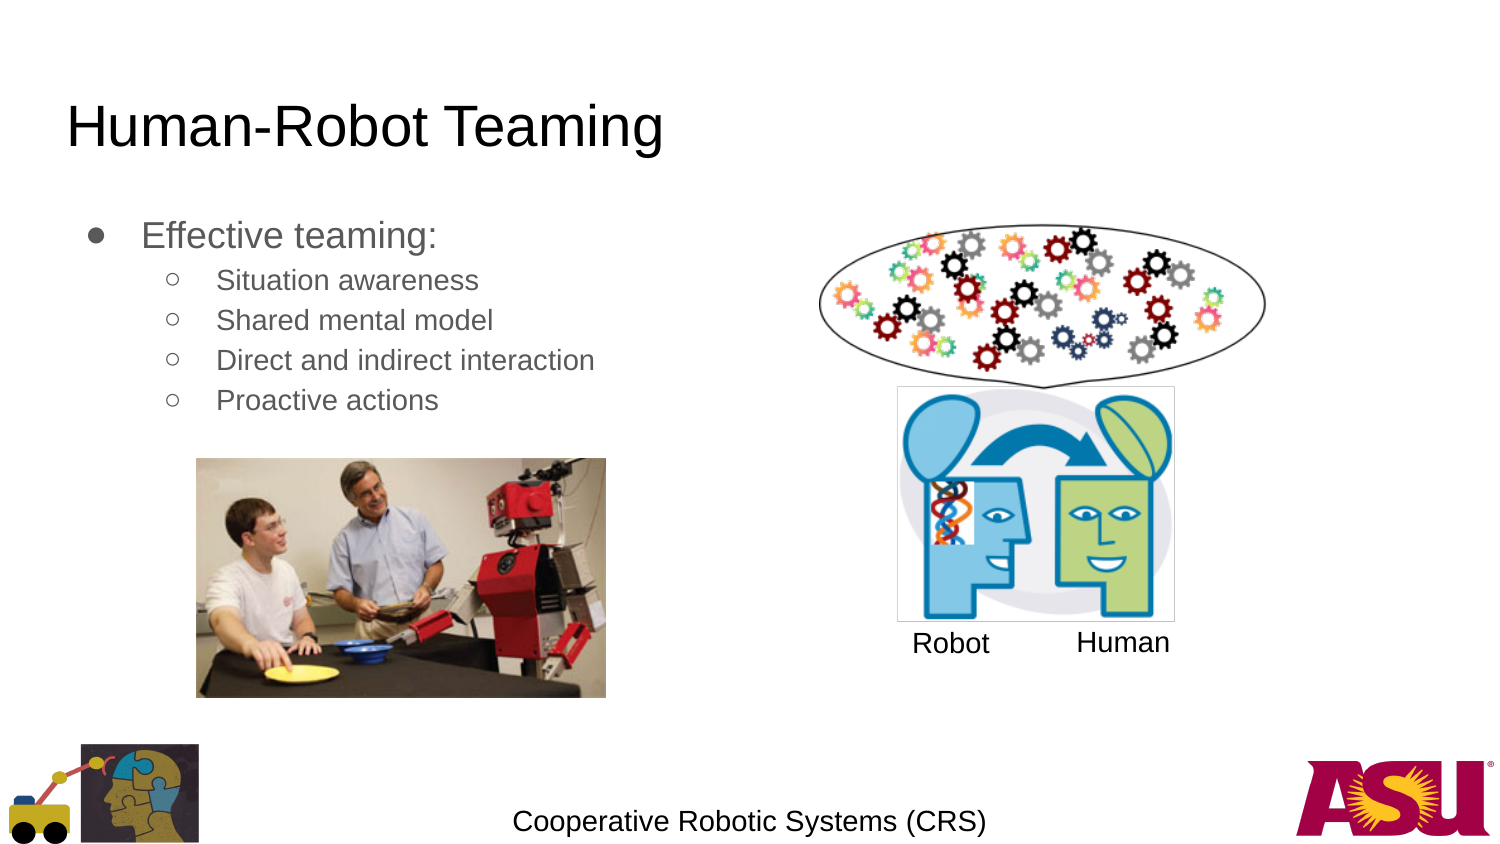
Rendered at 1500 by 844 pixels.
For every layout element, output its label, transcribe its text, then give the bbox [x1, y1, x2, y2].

list Effective teaming: Situation awareness Shared mental model Direct and indirect interaction Proactive actions [51, 189, 750, 441]
picture [195, 458, 606, 698]
text_box Human [1061, 631, 1192, 671]
text_box Robot [897, 631, 1017, 671]
text_box Cooperative Robotic Systems (CRS) Lab [469, 781, 1030, 844]
picture [1295, 761, 1494, 837]
picture [819, 213, 1268, 623]
picture [9, 744, 199, 844]
title Human-Robot Teaming [51, 72, 1449, 167]
